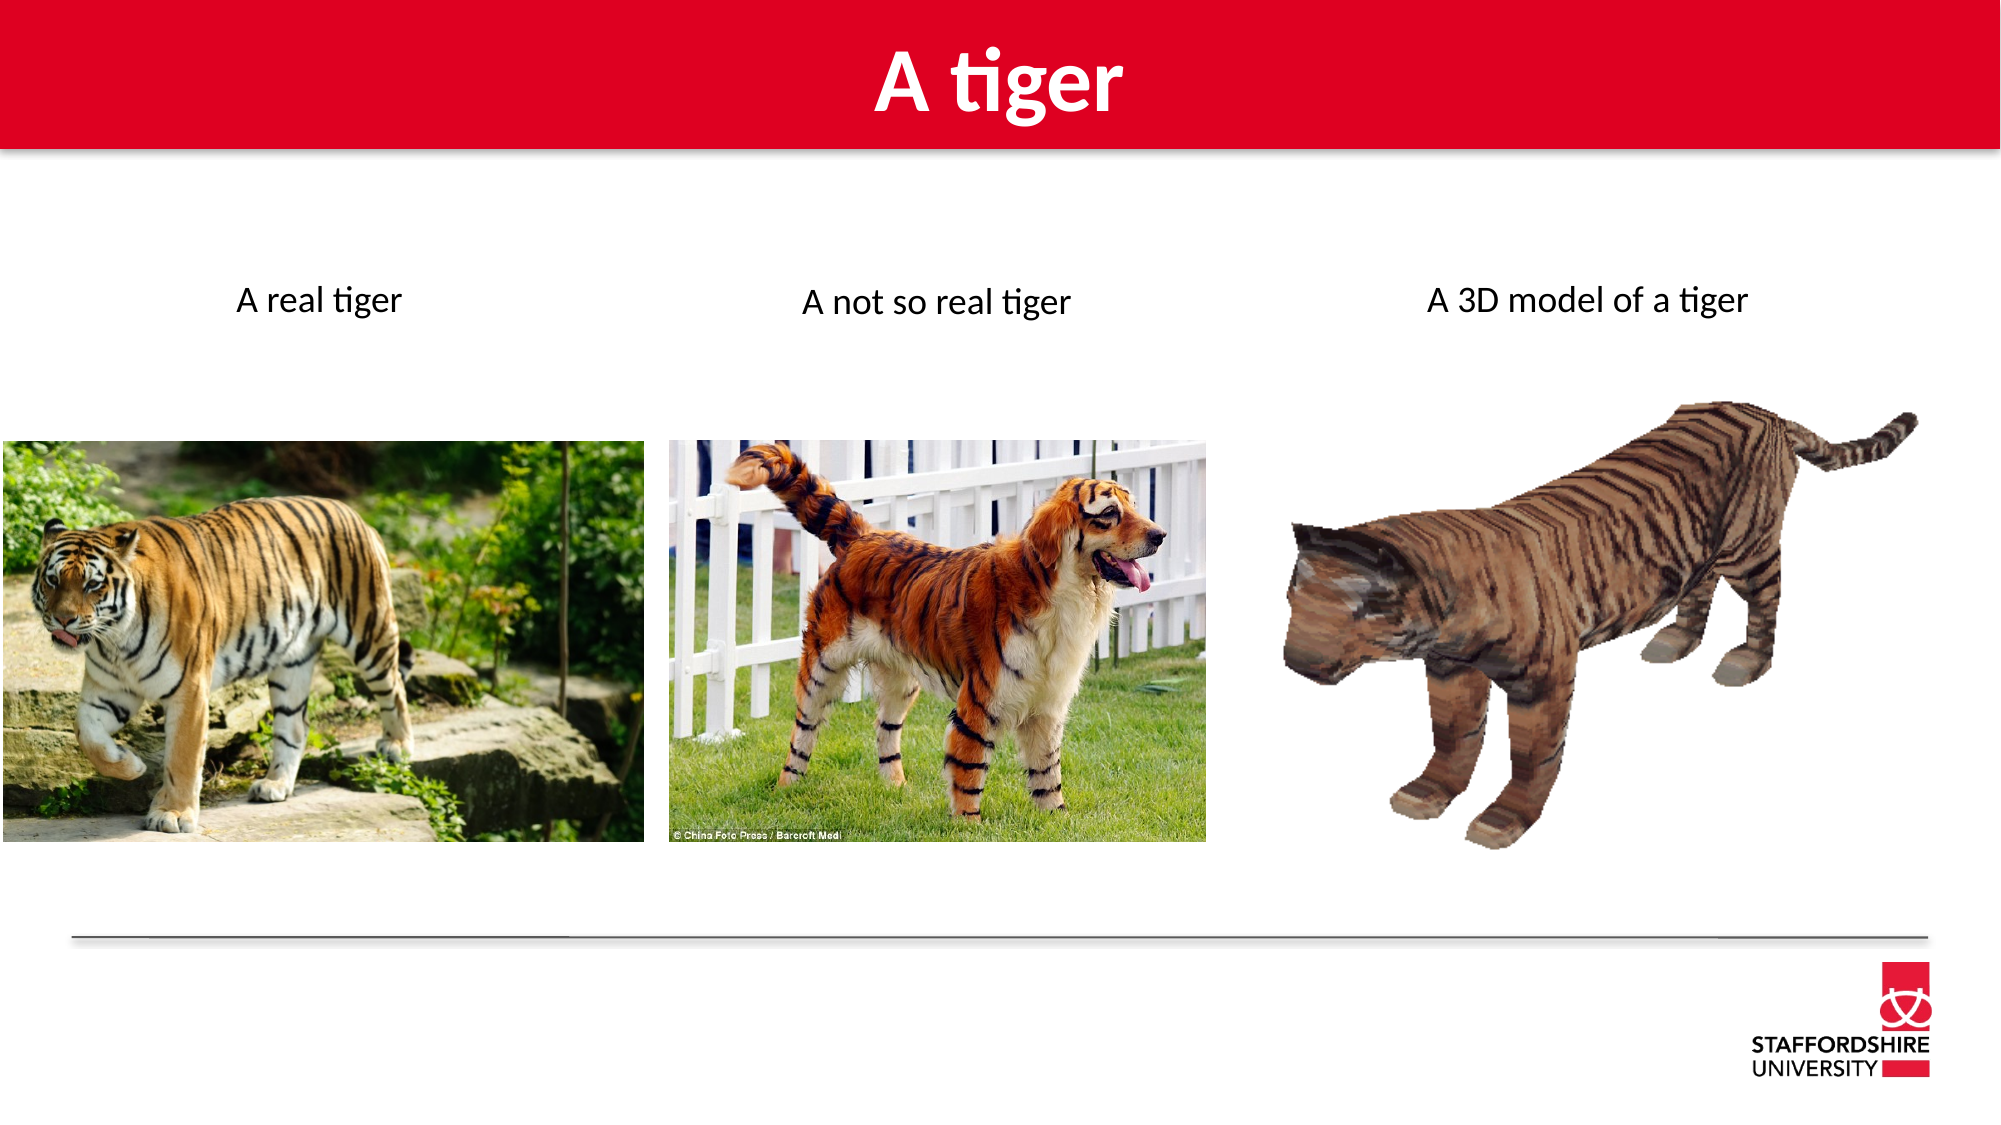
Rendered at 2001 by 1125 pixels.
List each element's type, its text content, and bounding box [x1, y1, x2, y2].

text_box A not so real tiger [787, 269, 1088, 329]
text_box A real tiger [221, 267, 418, 327]
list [1176, 361, 2000, 878]
picture [2, 441, 644, 843]
picture [669, 440, 1206, 843]
picture [1752, 962, 1934, 1091]
title A tiger [99, 0, 1900, 149]
text_box A 3D model of a tiger [1412, 267, 1765, 327]
